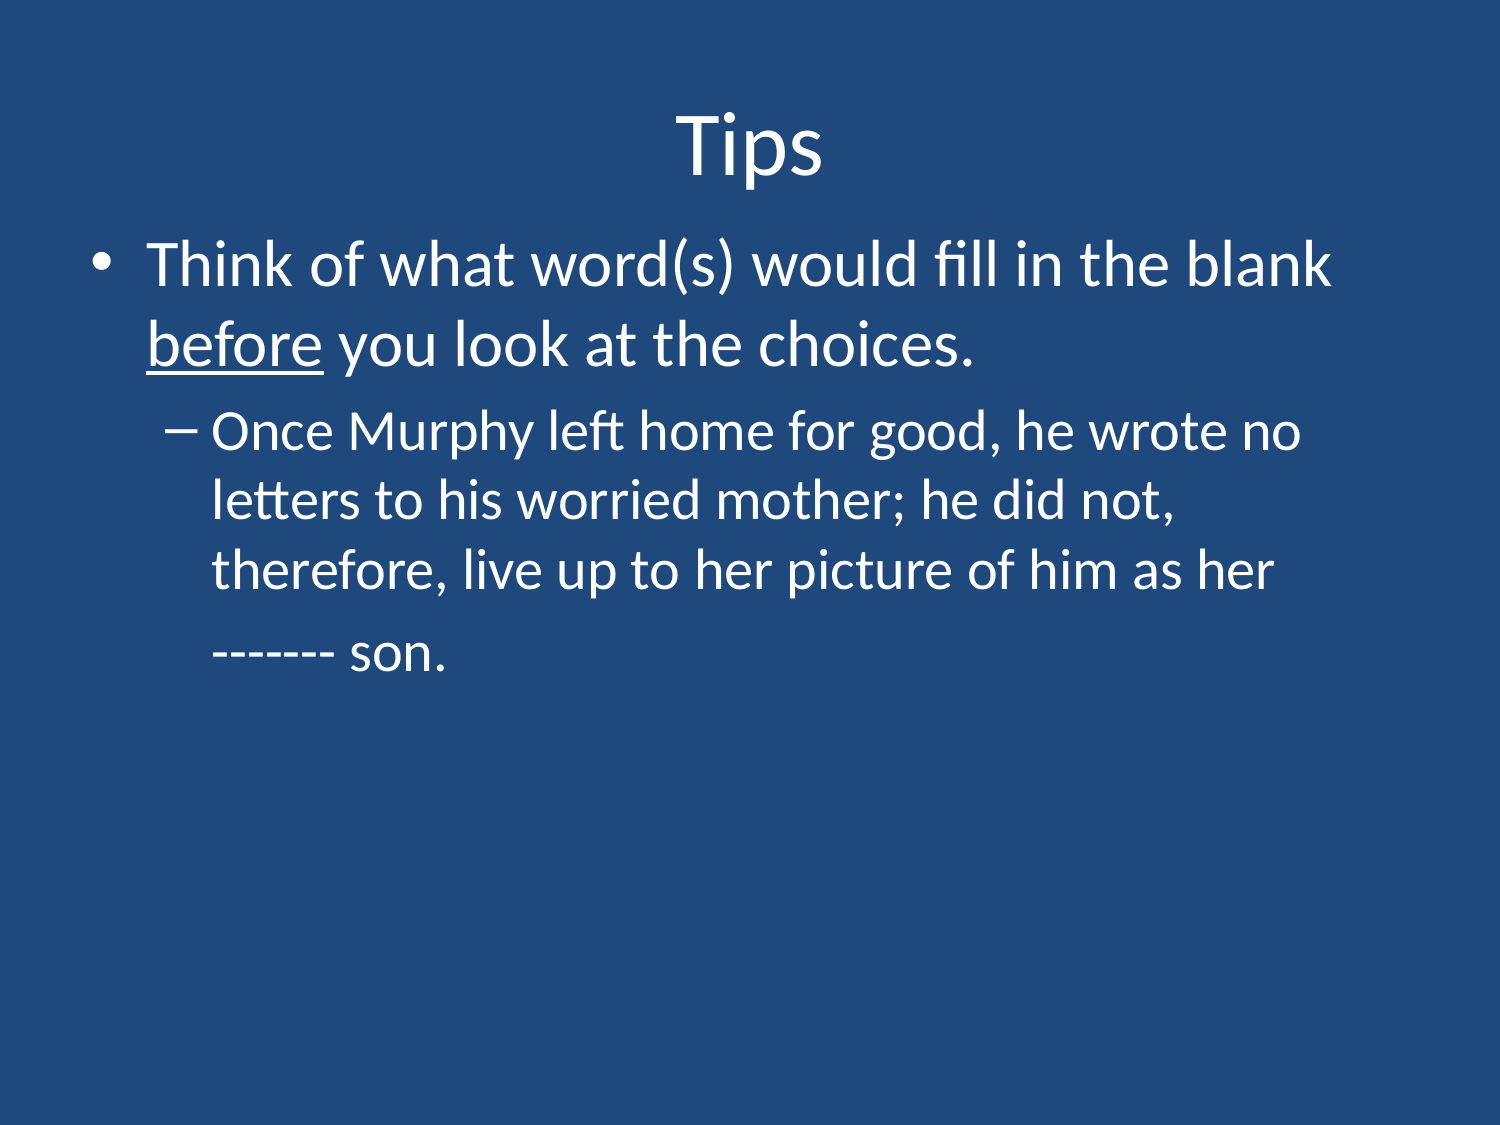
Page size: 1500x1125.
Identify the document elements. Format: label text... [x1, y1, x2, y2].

title Tips [75, 45, 1425, 212]
list Think of what word(s) would fill in the blank before you look at the choices. Once Murphy left home for good, he wrote no letters to his worried mother; he did not, therefore, live up to her picture of him as her ------- son. [75, 212, 1425, 955]
